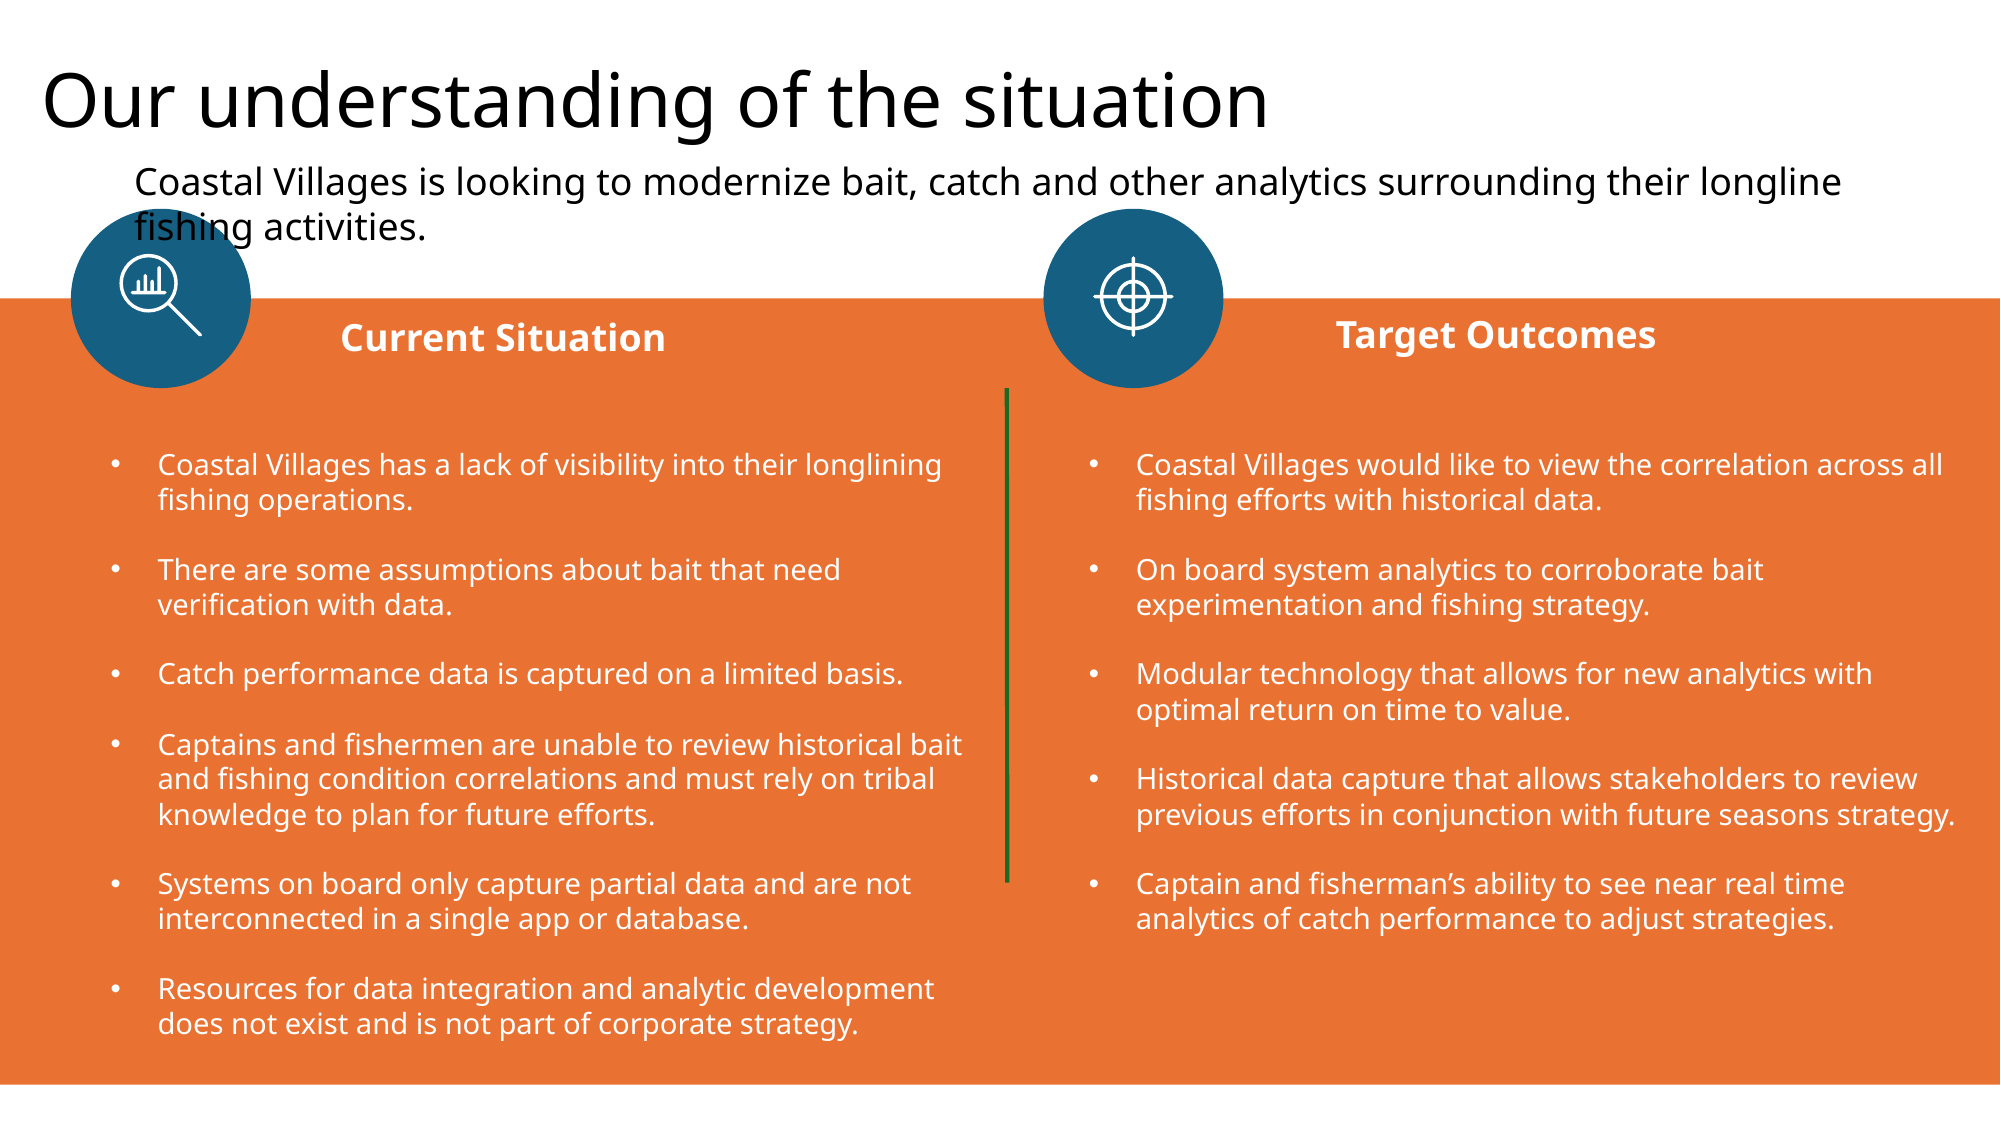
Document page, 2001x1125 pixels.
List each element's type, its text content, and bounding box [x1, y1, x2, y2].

text_box Coastal Villages is looking to modernize bait, catch and other analytics surrounding their longline fishing activities. [119, 150, 1959, 256]
text_box Coastal Villages would like to view the correlation across all fishing efforts with historical data. On board system analytics to corroborate bait experimentation and fishing strategy. Modular technology that allows for new analytics with optimal return on time to value. Historical data capture that allows stakeholders to review previous efforts in conjunction with future seasons strategy. Captain and fisherman’s ability to see near real time analytics of catch performance to adjust strategies. [1074, 438, 1972, 1013]
text_box Coastal Villages has a lack of visibility into their longlining fishing operations. There are some assumptions about bait that need verification with data. Catch performance data is captured on a limited basis. Captains and fishermen are unable to review historical bait and fishing condition correlations and must rely on tribal knowledge to plan for future efforts. Systems on board only capture partial data and are not interconnected in a single app or database. Resources for data integration and analytic development does not exist and is not part of corporate strategy. [95, 438, 993, 1048]
text_box Target Outcomes [1259, 310, 1733, 363]
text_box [1042, 208, 1224, 389]
text_box [0, 297, 2000, 1086]
text_box Our understanding of the situation [26, 40, 1877, 151]
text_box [70, 208, 252, 389]
text_box Current Situation [266, 314, 741, 366]
